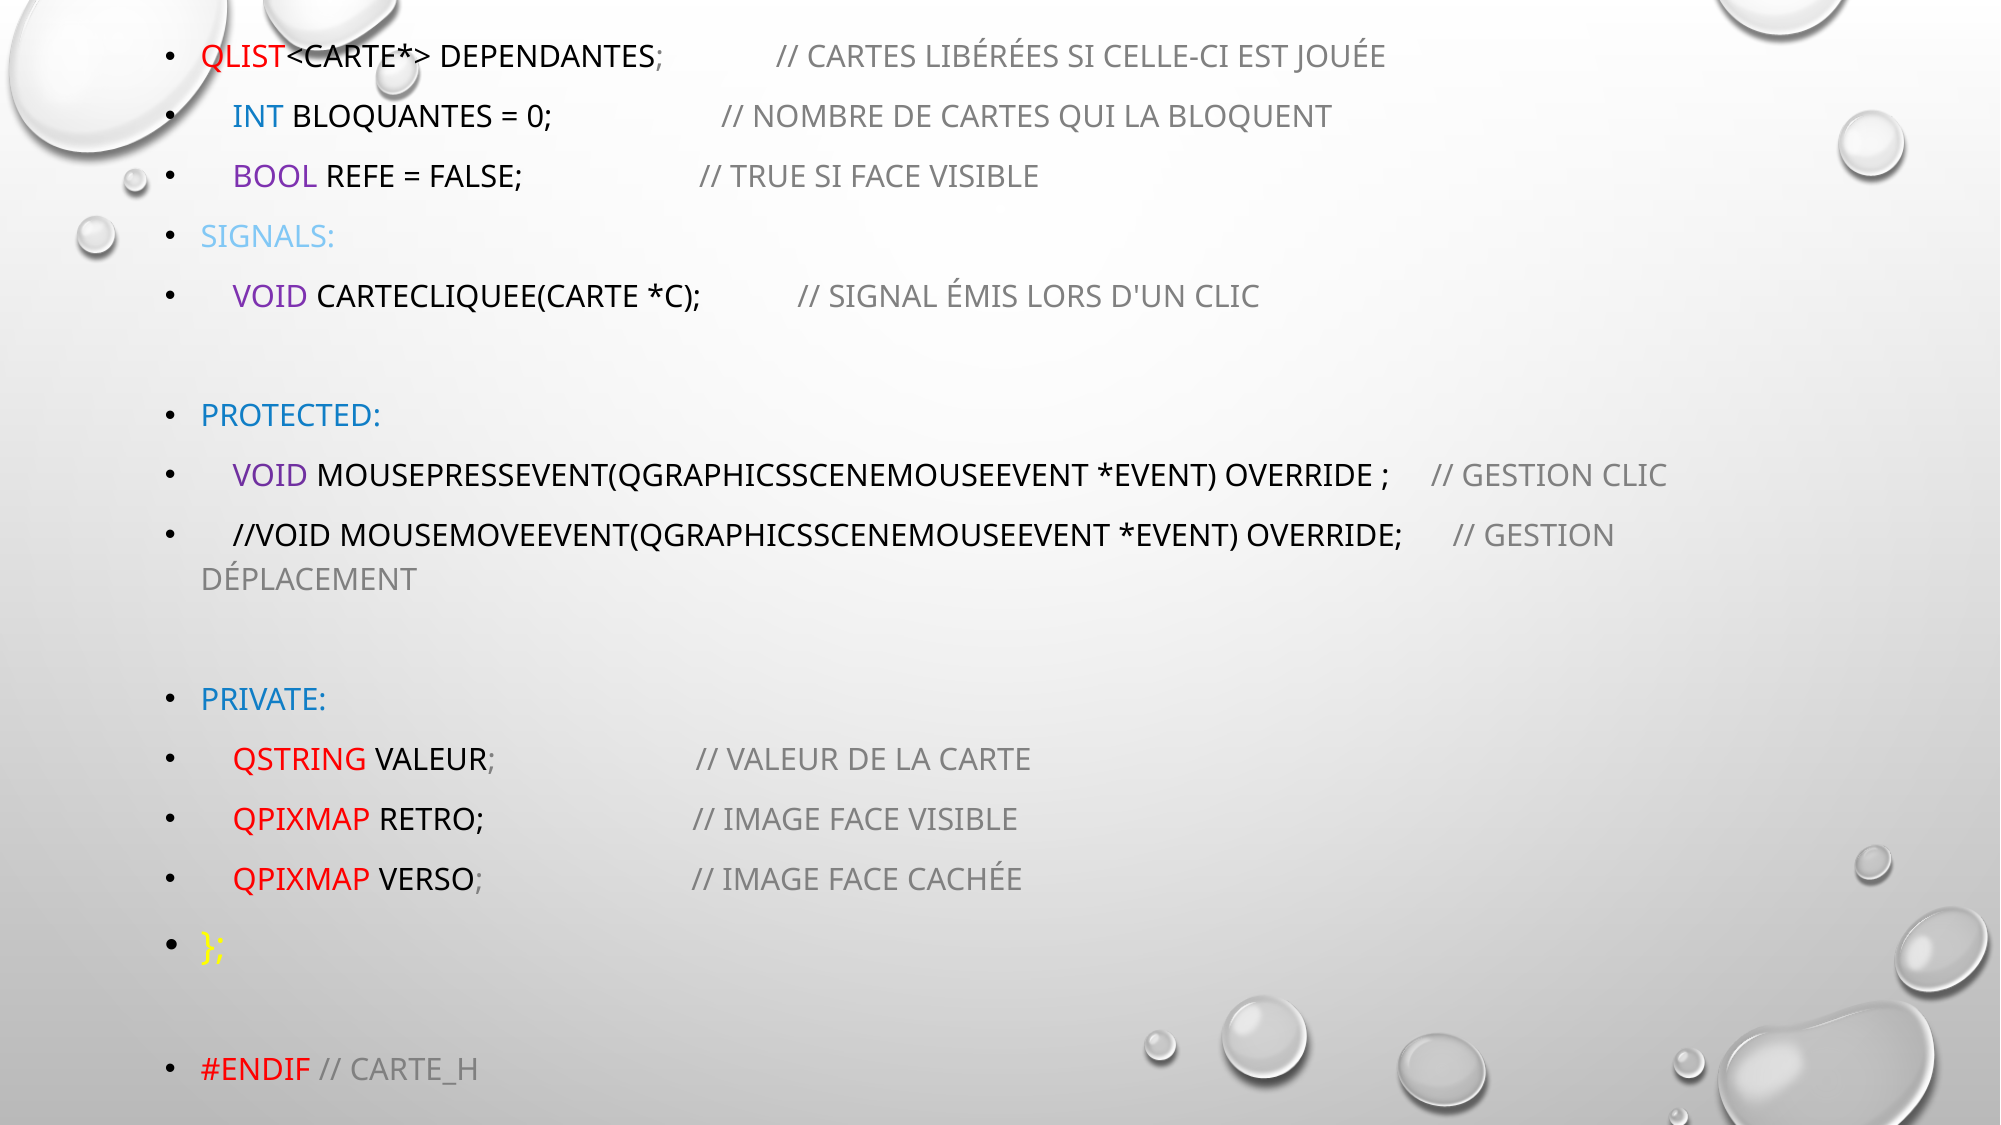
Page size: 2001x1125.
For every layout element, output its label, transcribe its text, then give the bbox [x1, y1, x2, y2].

list QList<Carte*> dependantes; // Cartes libérées si celle-ci est jouée int bloquantes = 0; // Nombre de cartes qui la bloquent bool refe = false; // true si face visible signals: void carteCliquee(Carte *c); // Signal émis lors d'un clic protected: void mousePressEvent(QGraphicsSceneMouseEvent *event) override ; // Gestion clic //void mouseMoveEvent(QGraphicsSceneMouseEvent *event) override; // Gestion déplacement private: QString valeur; // Valeur de la carte QPixmap retro; // Image face visible QPixmap verso; // Image face cachée }; #endif // CARTE_H [149, 22, 1850, 1099]
picture [0, 0, 2000, 1125]
